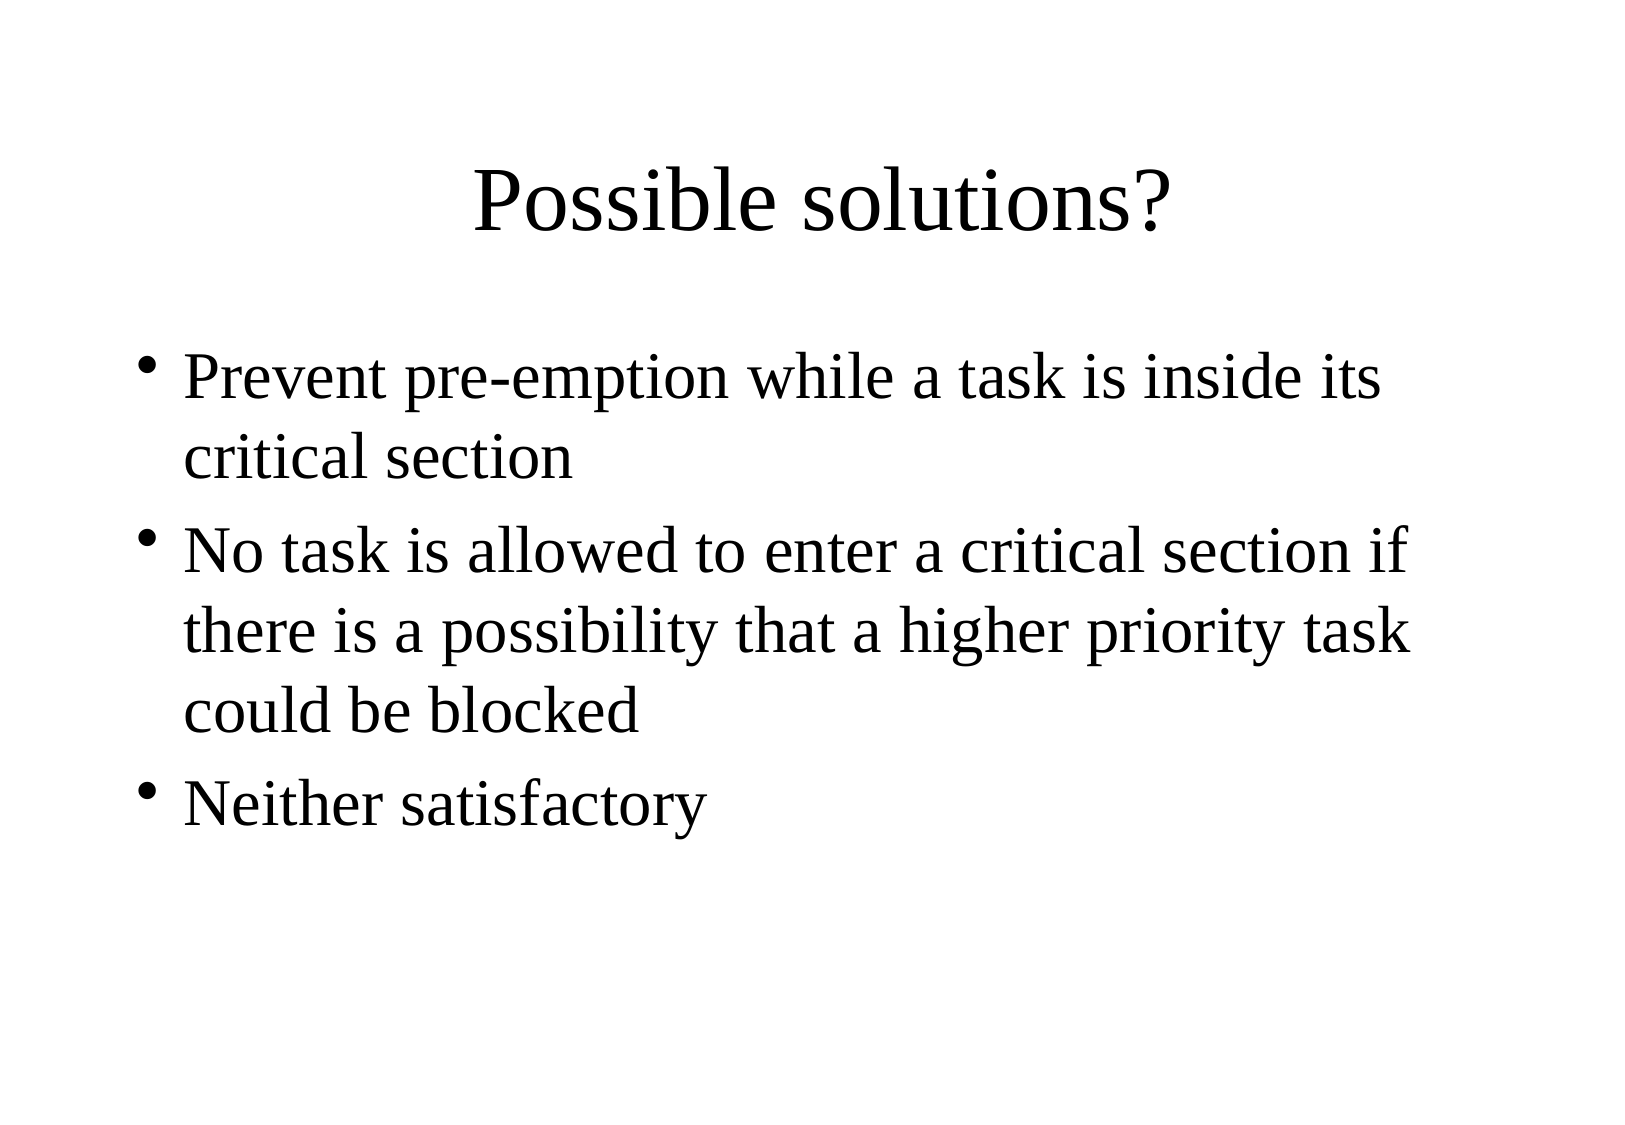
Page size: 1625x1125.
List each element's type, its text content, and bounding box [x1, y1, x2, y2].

title Possible solutions? [121, 99, 1503, 288]
list Prevent pre-emption while a task is inside its critical section No task is allowed to enter a critical section if there is a possibility that a higher priority task could be blocked Neither satisfactory [121, 324, 1503, 1001]
